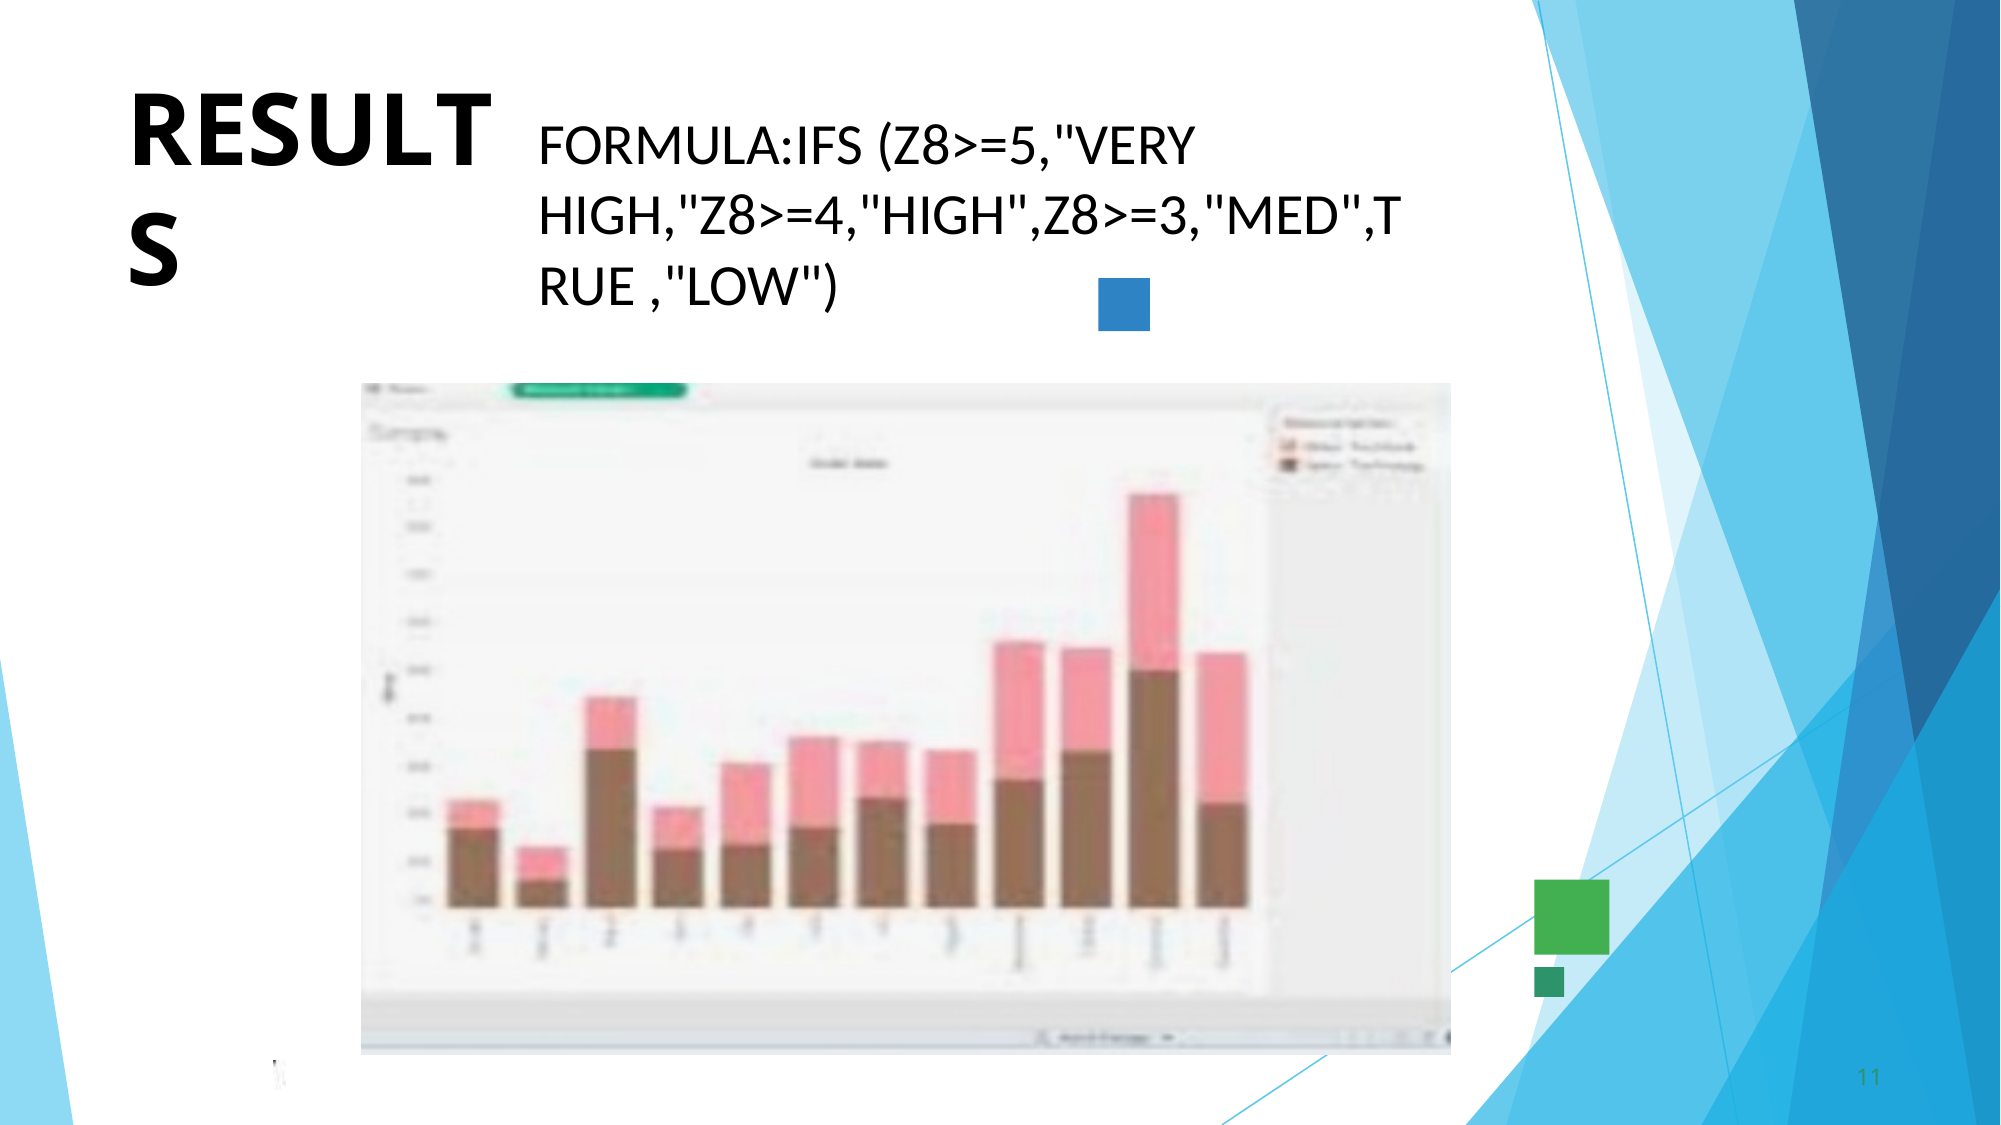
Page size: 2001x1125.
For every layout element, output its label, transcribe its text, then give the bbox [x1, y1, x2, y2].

picture [273, 1060, 287, 1091]
text_box [1098, 324, 1150, 332]
text_box 11 [1849, 1061, 1888, 1095]
text_box [1534, 967, 1565, 997]
title RESULTS [123, 63, 524, 306]
picture [360, 383, 1452, 1056]
text_box [1534, 879, 1610, 955]
text_box FORMULA:IFS (Z8>=5,"VERY HIGH,"Z8>=4,"HIGH",Z8>=3,"MED",TRUE ,"LOW") [523, 99, 1437, 324]
